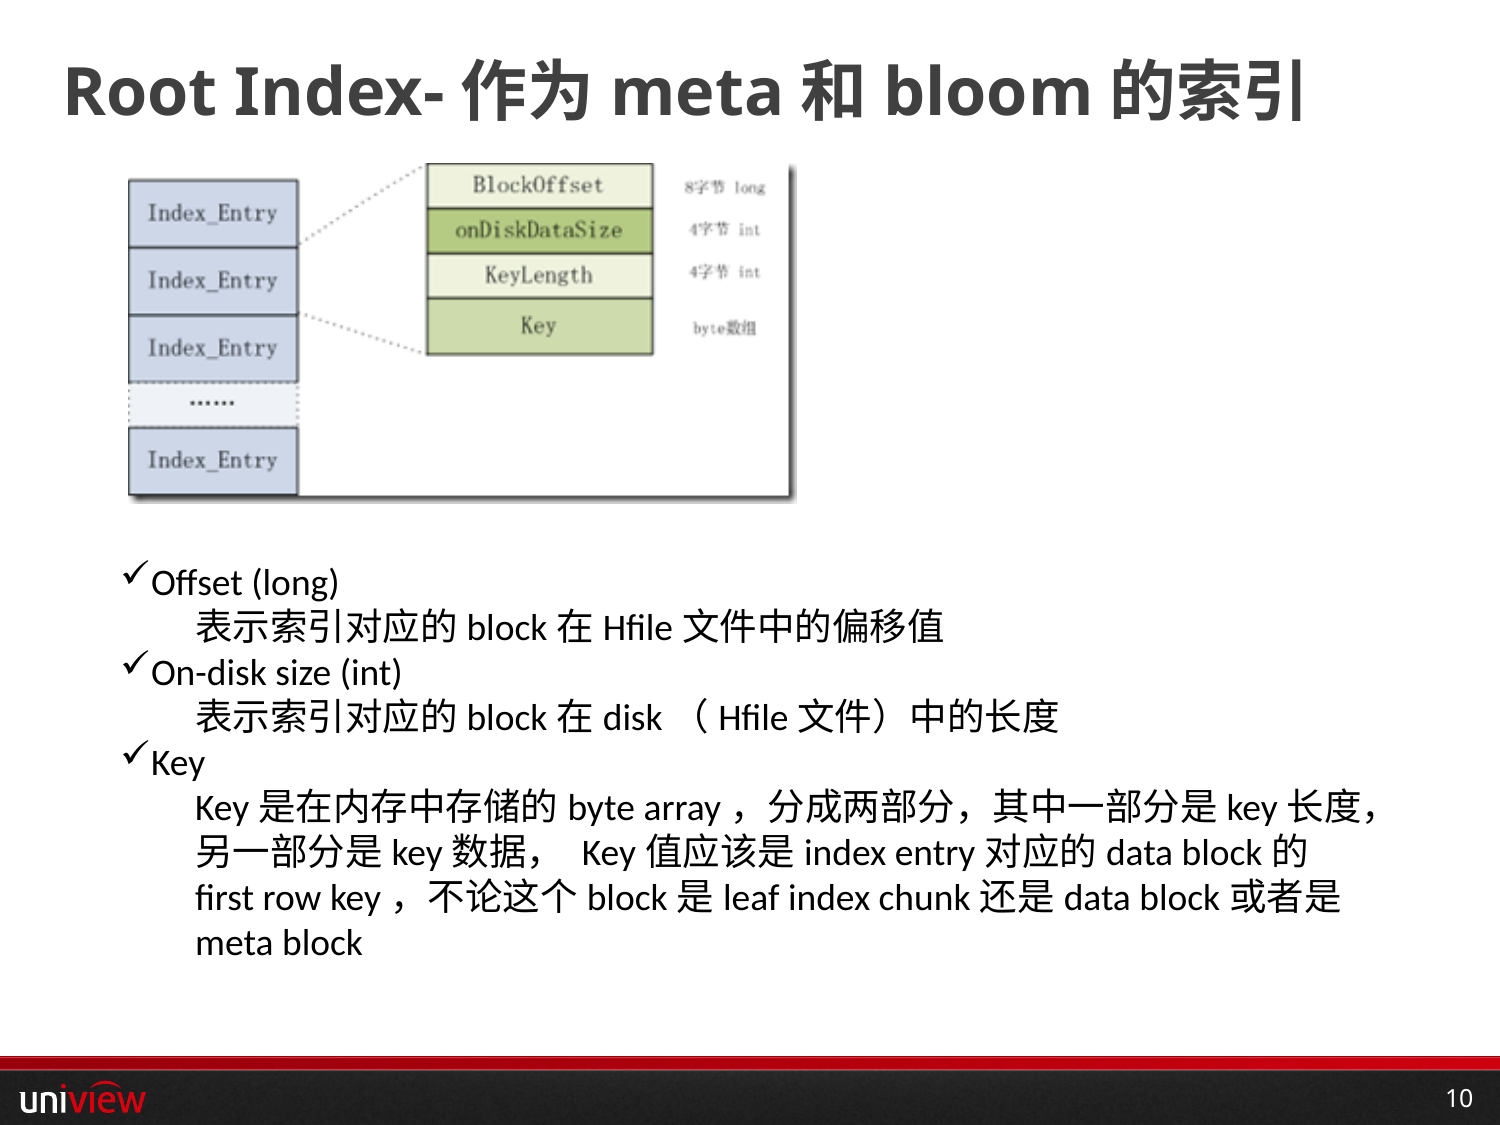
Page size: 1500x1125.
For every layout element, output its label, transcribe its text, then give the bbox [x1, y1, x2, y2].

picture [0, 1056, 1500, 1125]
picture [128, 163, 798, 505]
title Root Index-作为meta和bloom的索引 [47, 41, 1398, 148]
text_box Offset (long) 表示索引对应的block在Hfile文件中的偏移值 On-disk size (int) 表示索引对应的block在disk（Hfile文件）中的长度 Key Key是在内存中存储的byte array，分成两部分，其中一部分是key长度，另一部分是key数据， Key值应该是index entry对应的data block的first row key，不论这个block是leaf index chunk还是data block或者是meta block [105, 550, 1383, 971]
